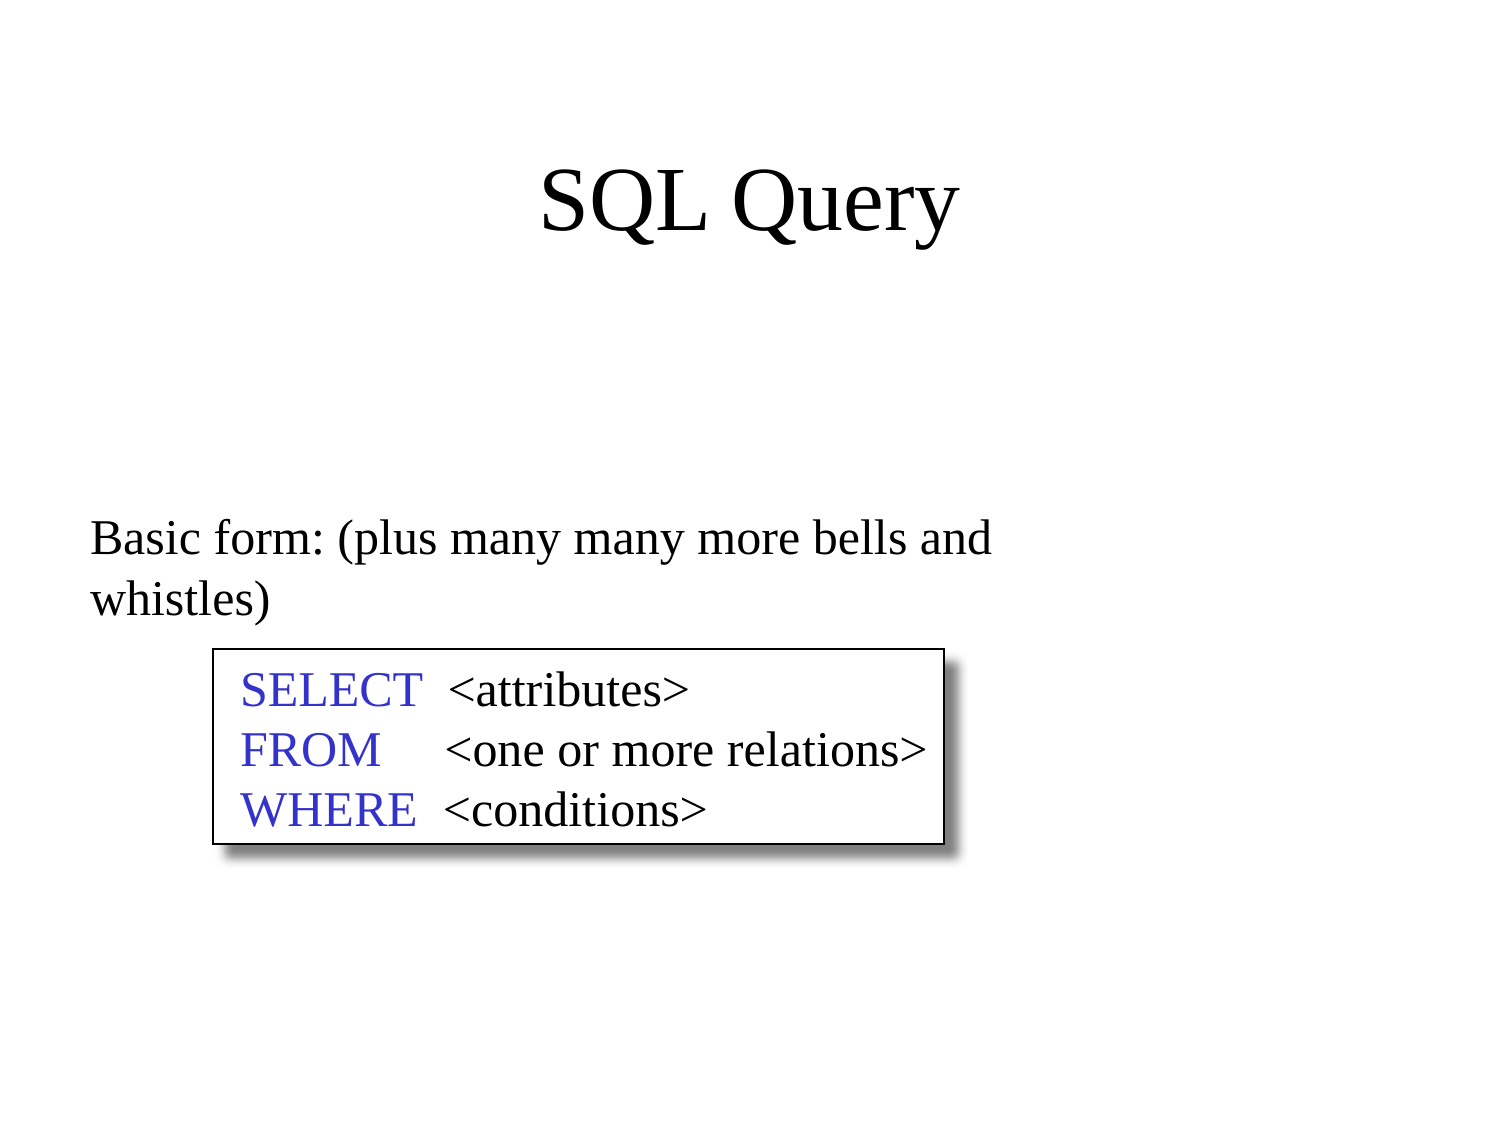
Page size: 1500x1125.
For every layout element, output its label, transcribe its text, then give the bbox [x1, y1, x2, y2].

title SQL Query [112, 99, 1388, 288]
text_box SELECT <attributes> FROM <one or more relations> WHERE <conditions> [212, 649, 944, 845]
text_box Basic form: (plus many many more bells and whistles) [75, 437, 1200, 813]
